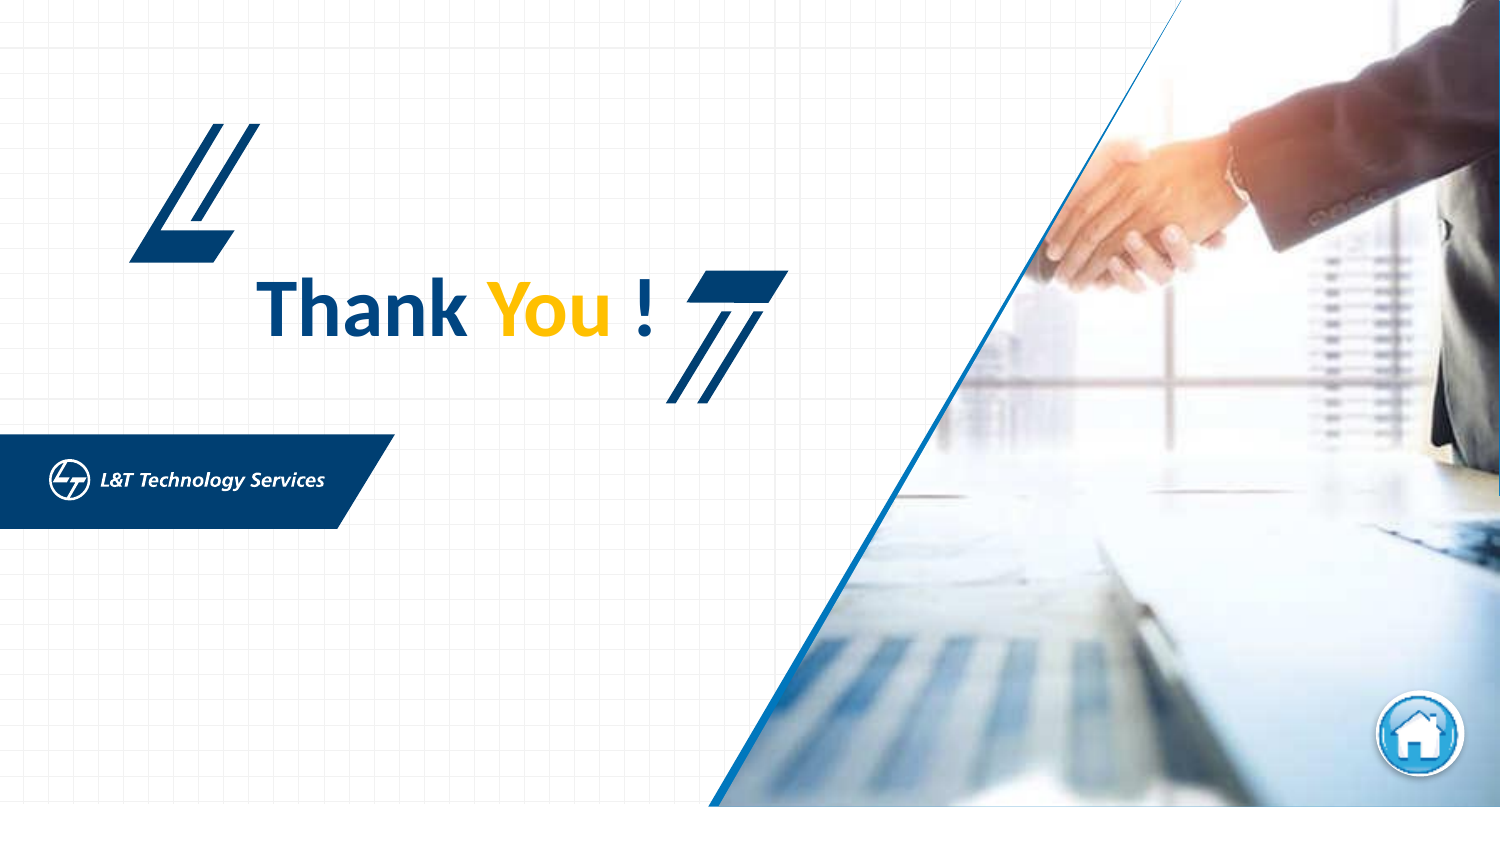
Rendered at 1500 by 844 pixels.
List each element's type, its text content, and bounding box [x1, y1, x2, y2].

picture [718, 0, 1500, 807]
text_box Thank You ! [242, 245, 674, 361]
